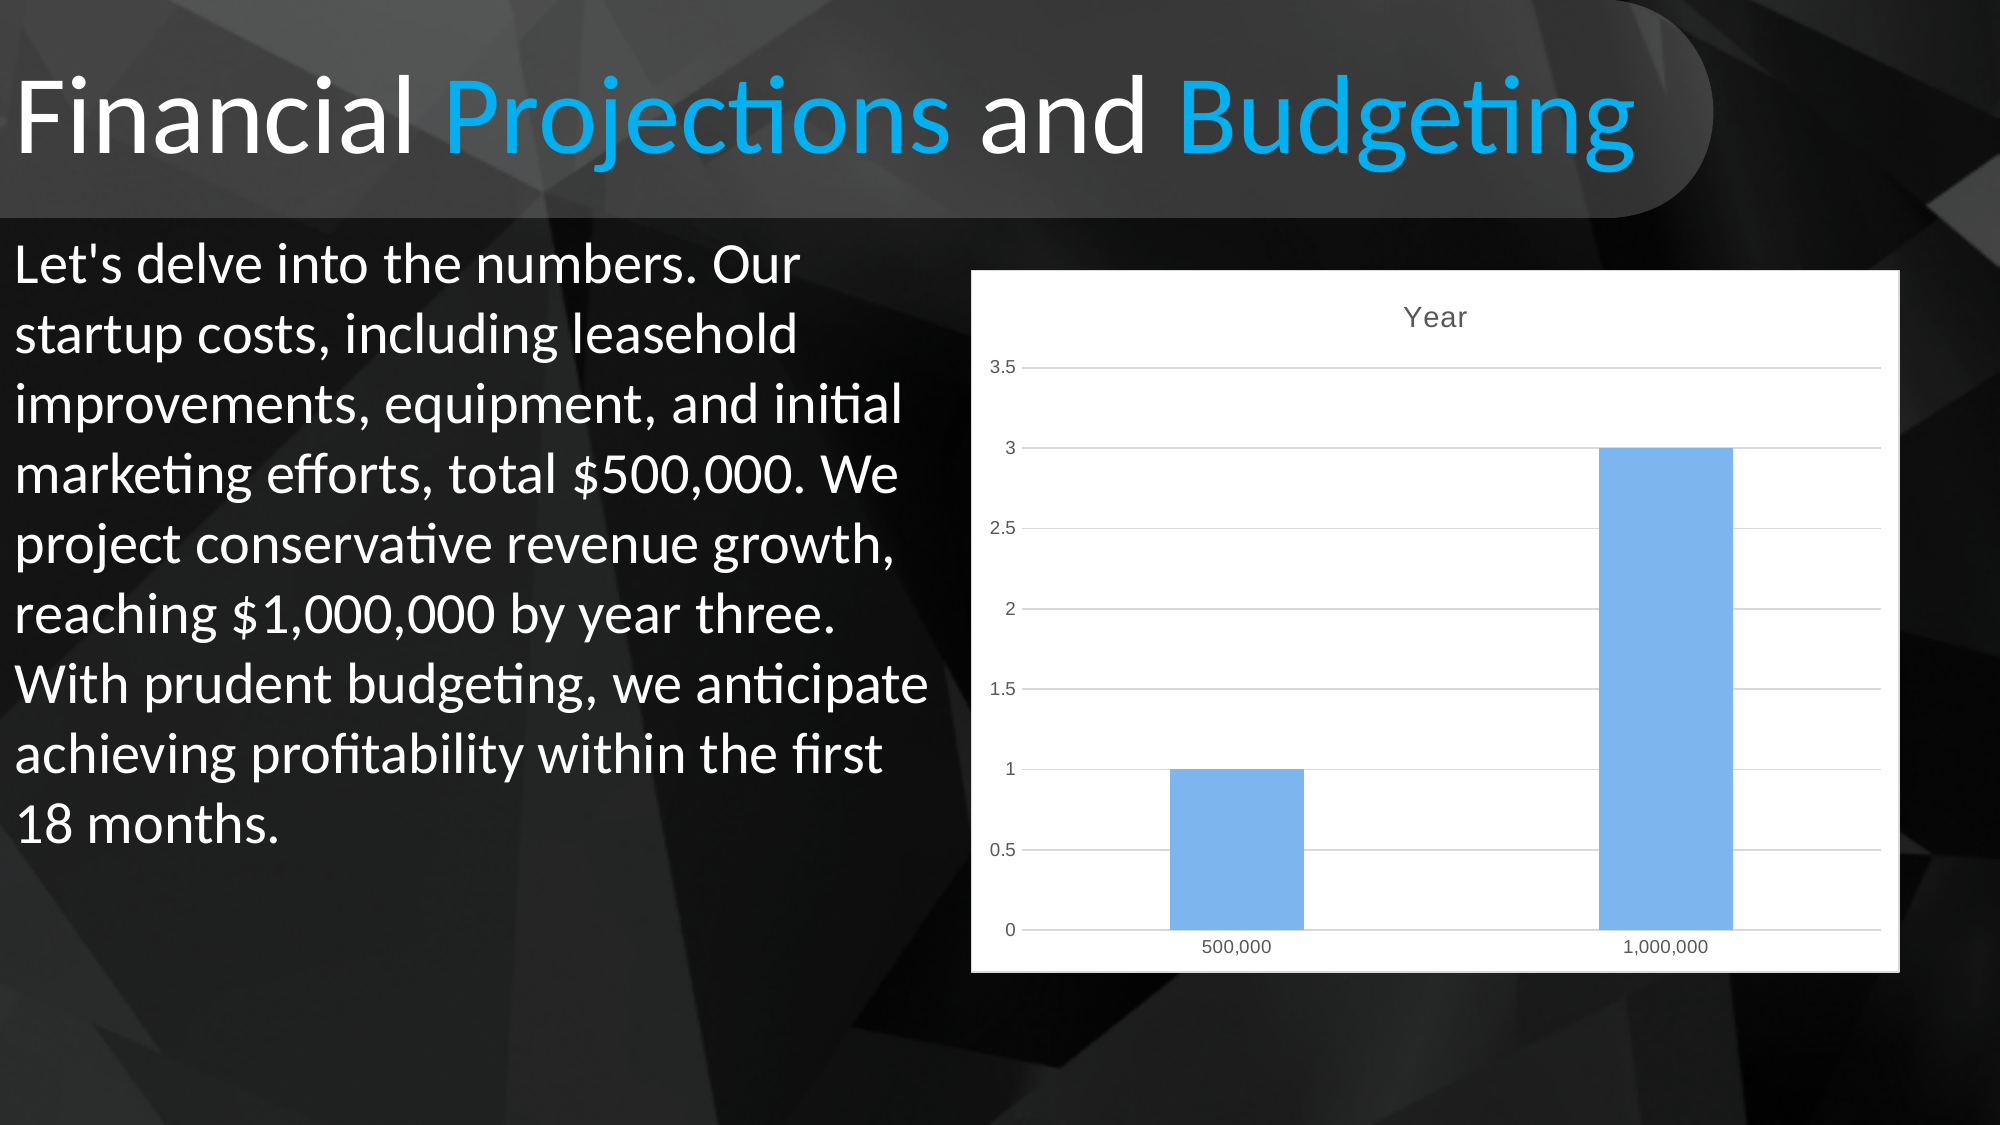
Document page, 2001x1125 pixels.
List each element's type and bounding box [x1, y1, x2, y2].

chart [970, 269, 1900, 973]
picture [0, 0, 2000, 1125]
